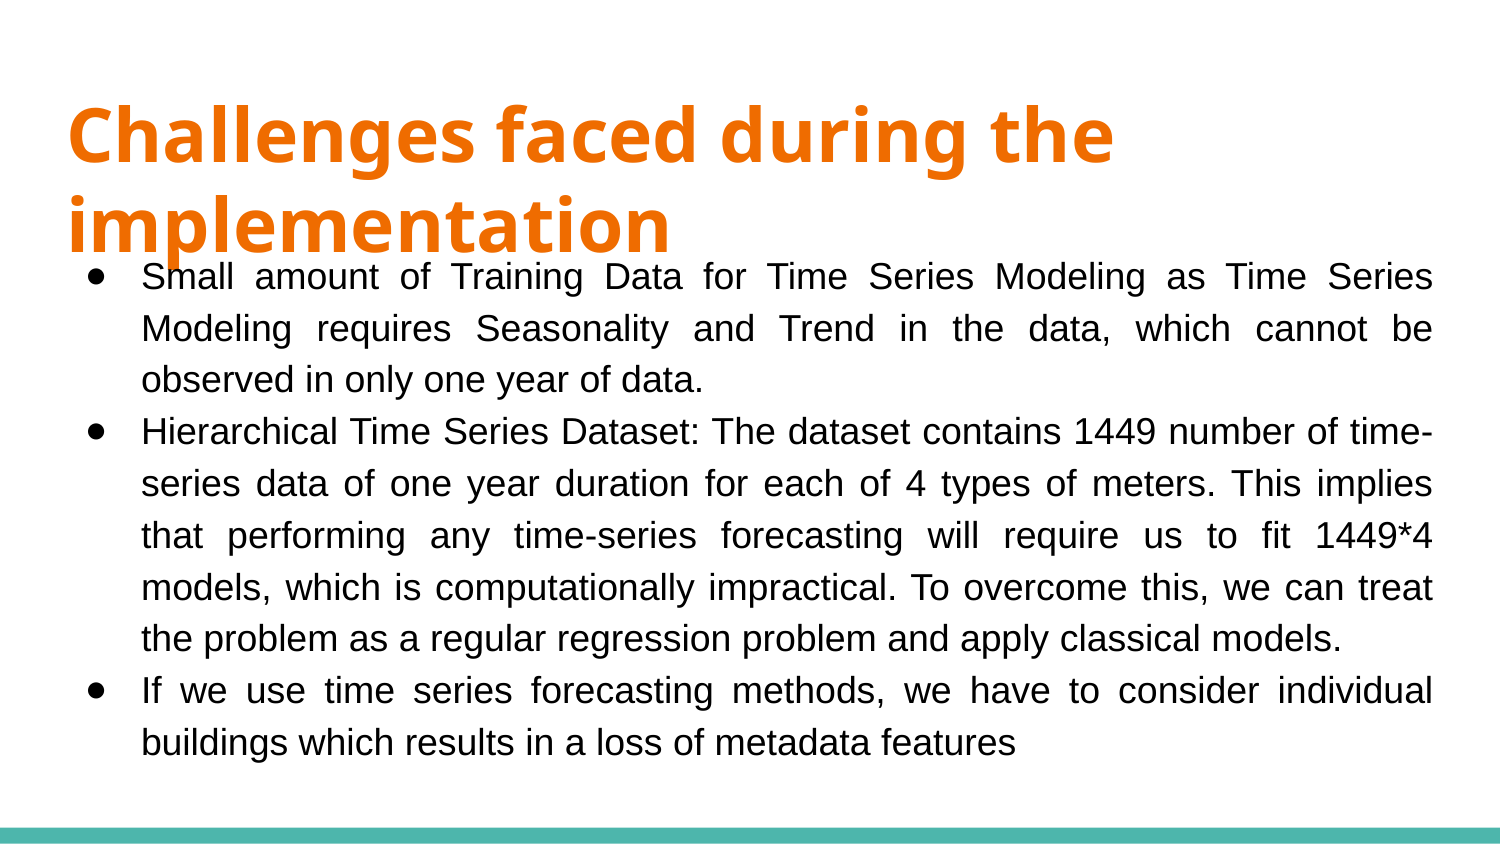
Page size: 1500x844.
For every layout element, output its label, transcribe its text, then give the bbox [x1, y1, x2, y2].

title Challenges faced during the implementation [51, 72, 1449, 189]
list Small amount of Training Data for Time Series Modeling as Time Series Modeling requires Seasonality and Trend in the data, which cannot be observed in only one year of data. Hierarchical Time Series Dataset: The dataset contains 1449 number of time-series data of one year duration for each of 4 types of meters. This implies that performing any time-series forecasting will require us to fit 1449*4 models, which is computationally impractical. To overcome this, we can treat the problem as a regular regression problem and apply classical models. If we use time series forecasting methods, we have to consider individual buildings which results in a loss of metadata features [51, 230, 1449, 751]
